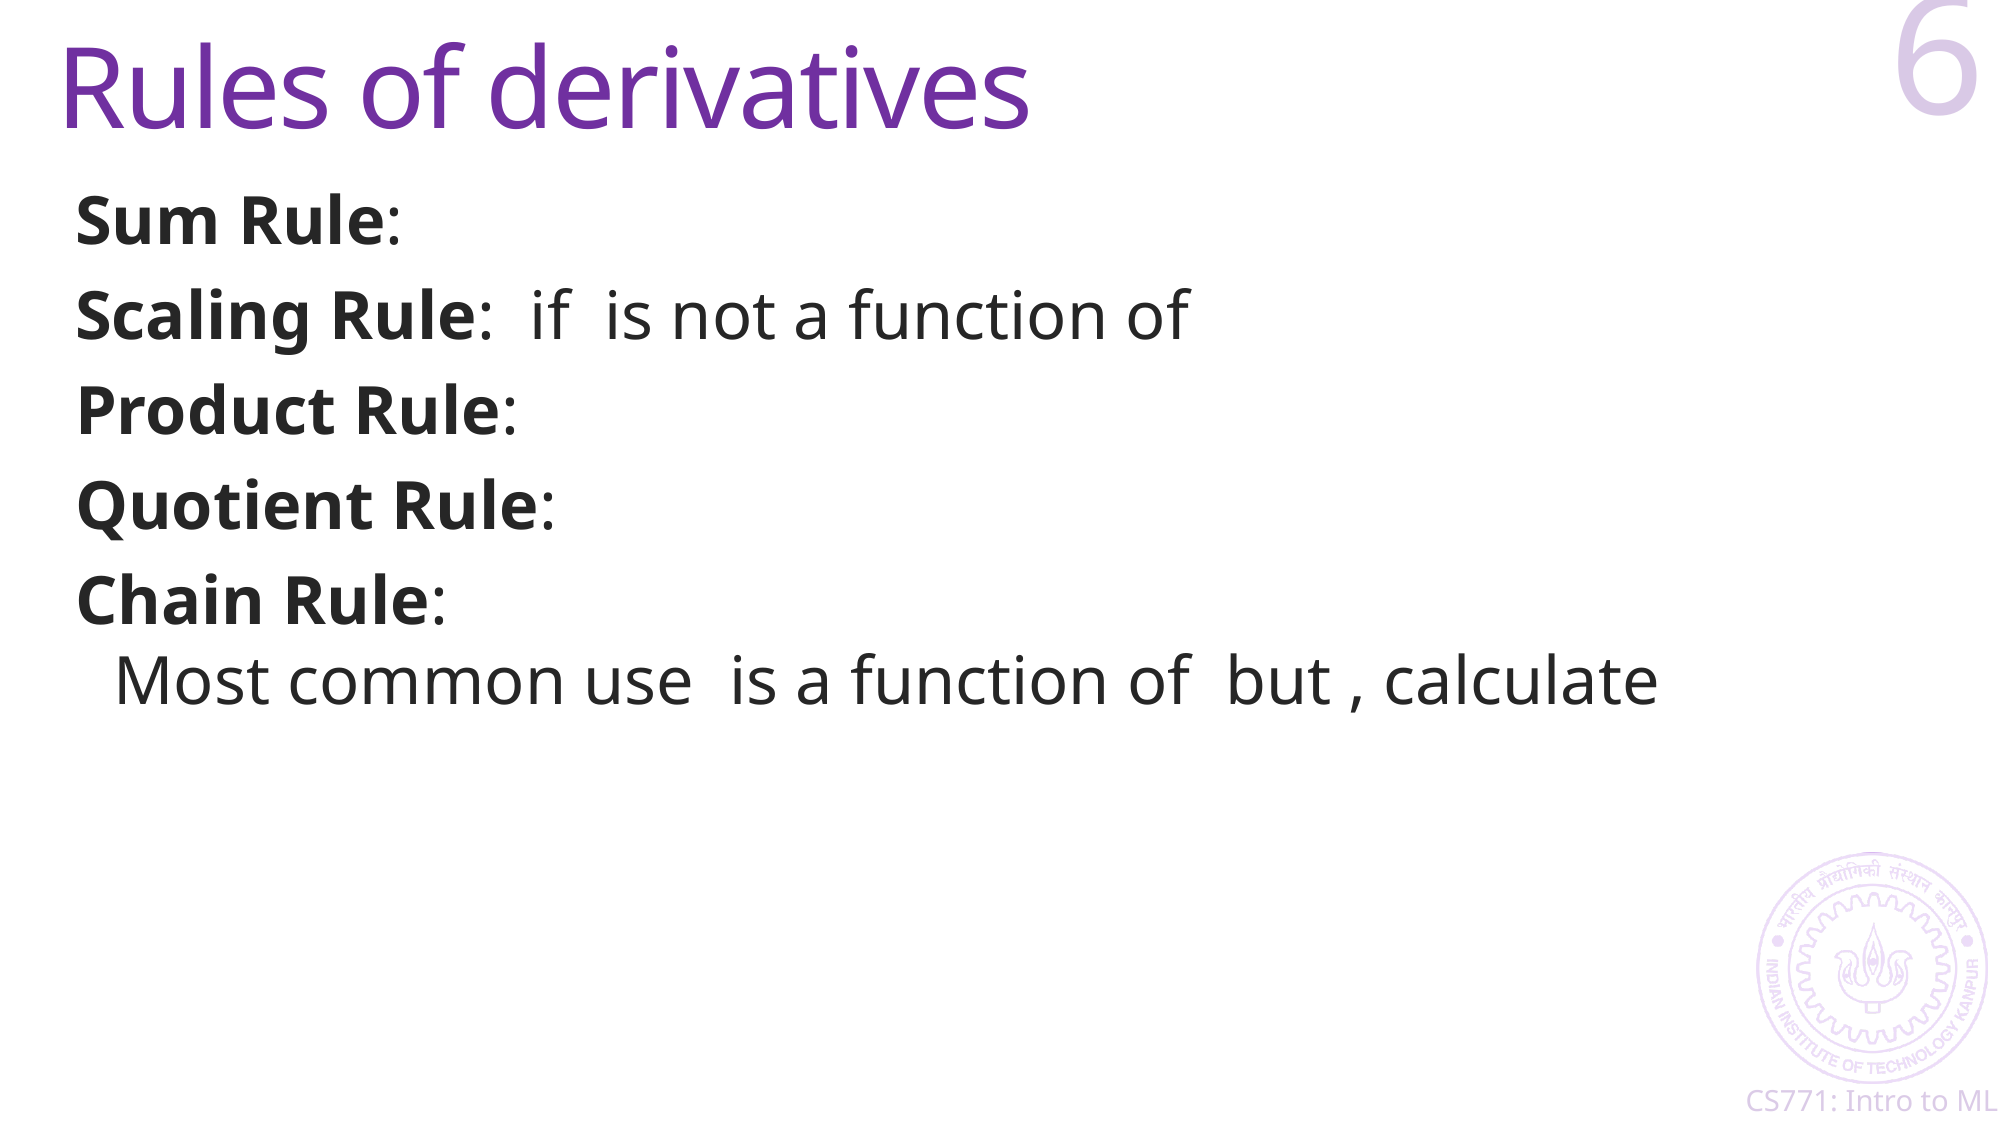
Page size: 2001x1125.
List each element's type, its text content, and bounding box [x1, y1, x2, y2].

slide_number 6 [1520, 6, 2000, 183]
title Rules of derivatives [41, 5, 1945, 183]
